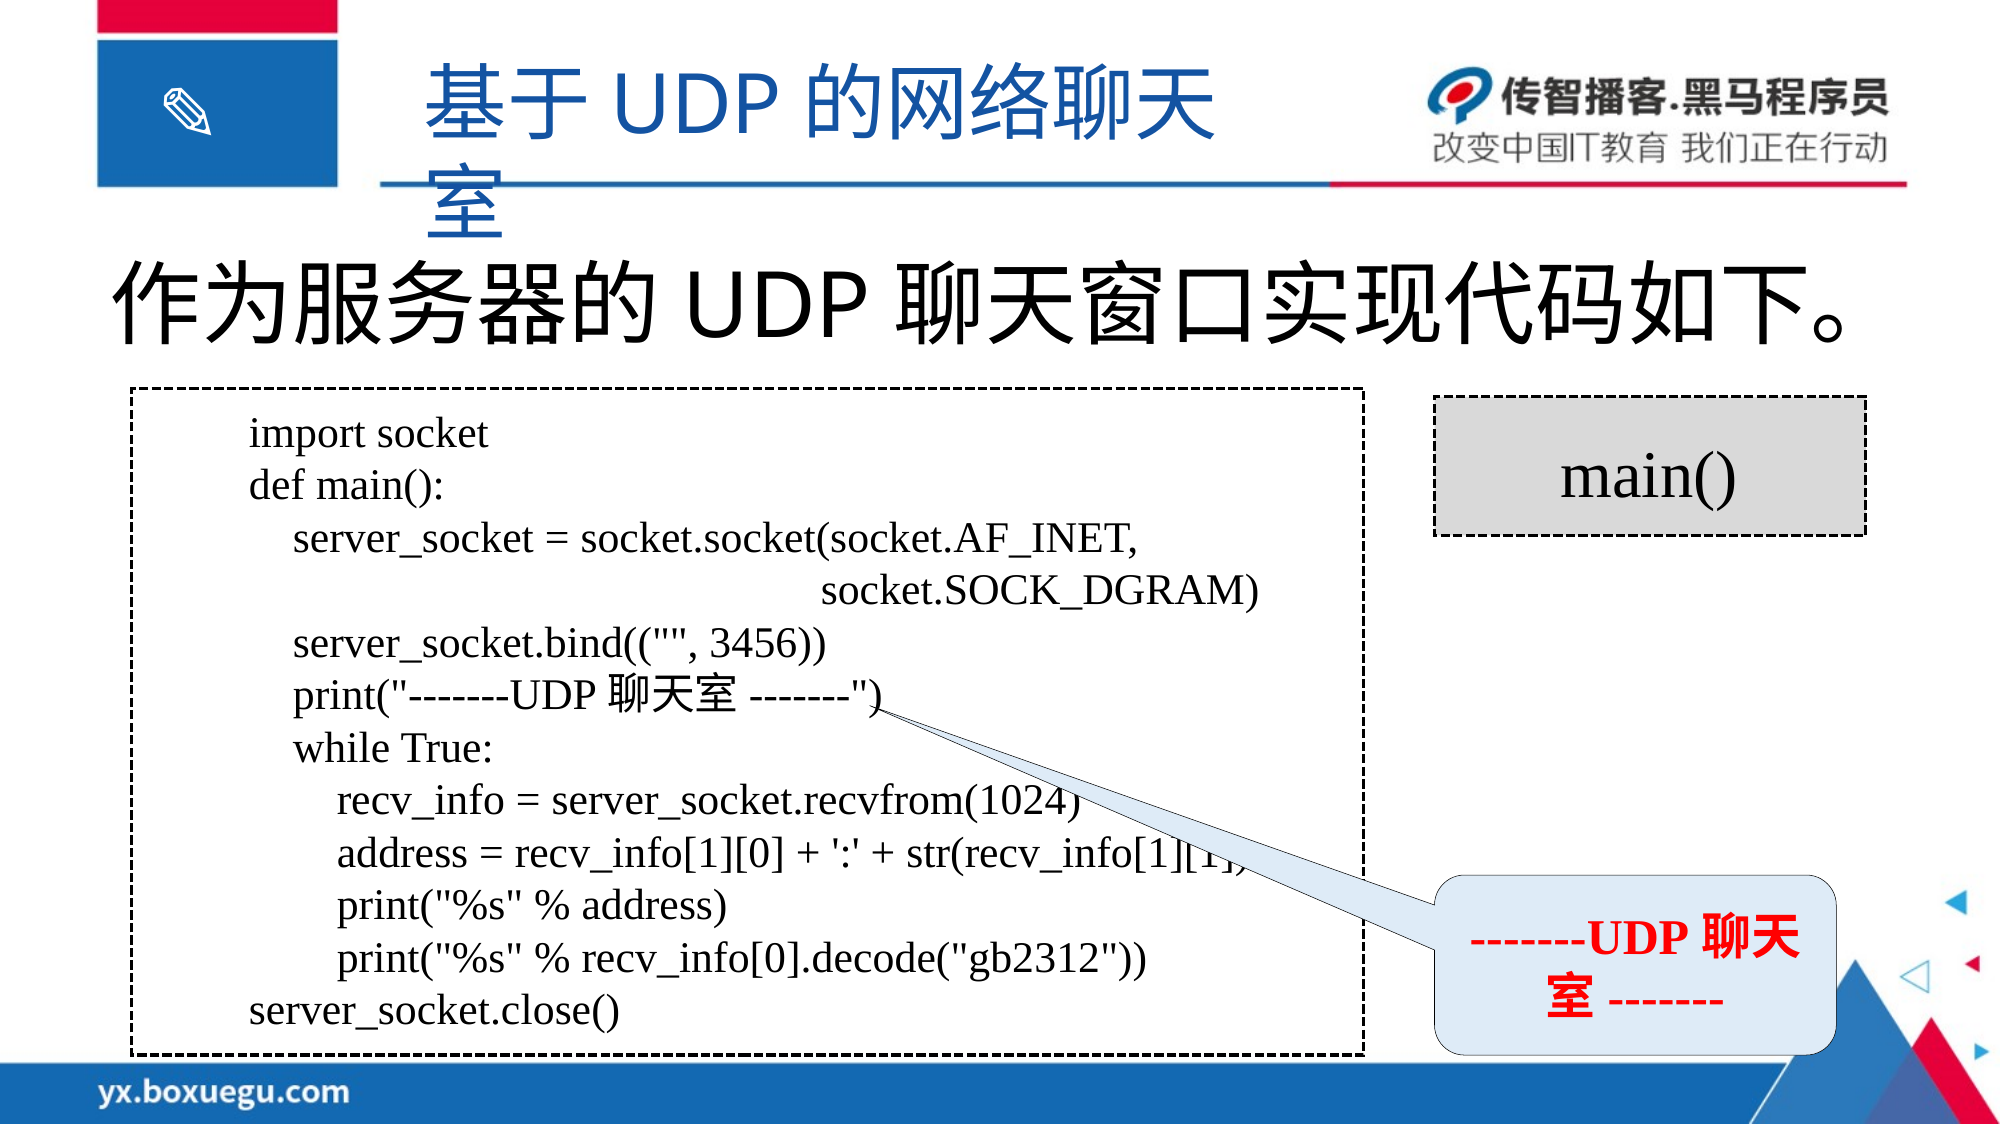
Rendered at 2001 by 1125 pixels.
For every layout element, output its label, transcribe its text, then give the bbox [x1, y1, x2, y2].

text_box 基于UDP的网络聊天室 [409, 43, 1292, 216]
text_box [1434, 396, 1866, 536]
text_box -------UDP聊天室------- [869, 704, 1838, 1057]
picture [0, 0, 2000, 1124]
text_box main() [1545, 423, 1756, 519]
text_box [131, 388, 1364, 1056]
text_box import socket def main(): server_socket = socket.socket(socket.AF_INET, socket.SOCK_DGRAM) server_socket.bind(("", 3456)) print("-------UDP聊天室-------") while True: recv_info = server_socket.recvfrom(1024) address = recv_info[1][0] + ':' + str(recv_info[1][1]) print("%s" % address) print("%s" % recv_info[0].decode("gb2312")) server_socket.close() [234, 396, 1275, 1041]
text_box 作为服务器的UDP聊天窗口实现代码如下。 [94, 216, 1938, 364]
